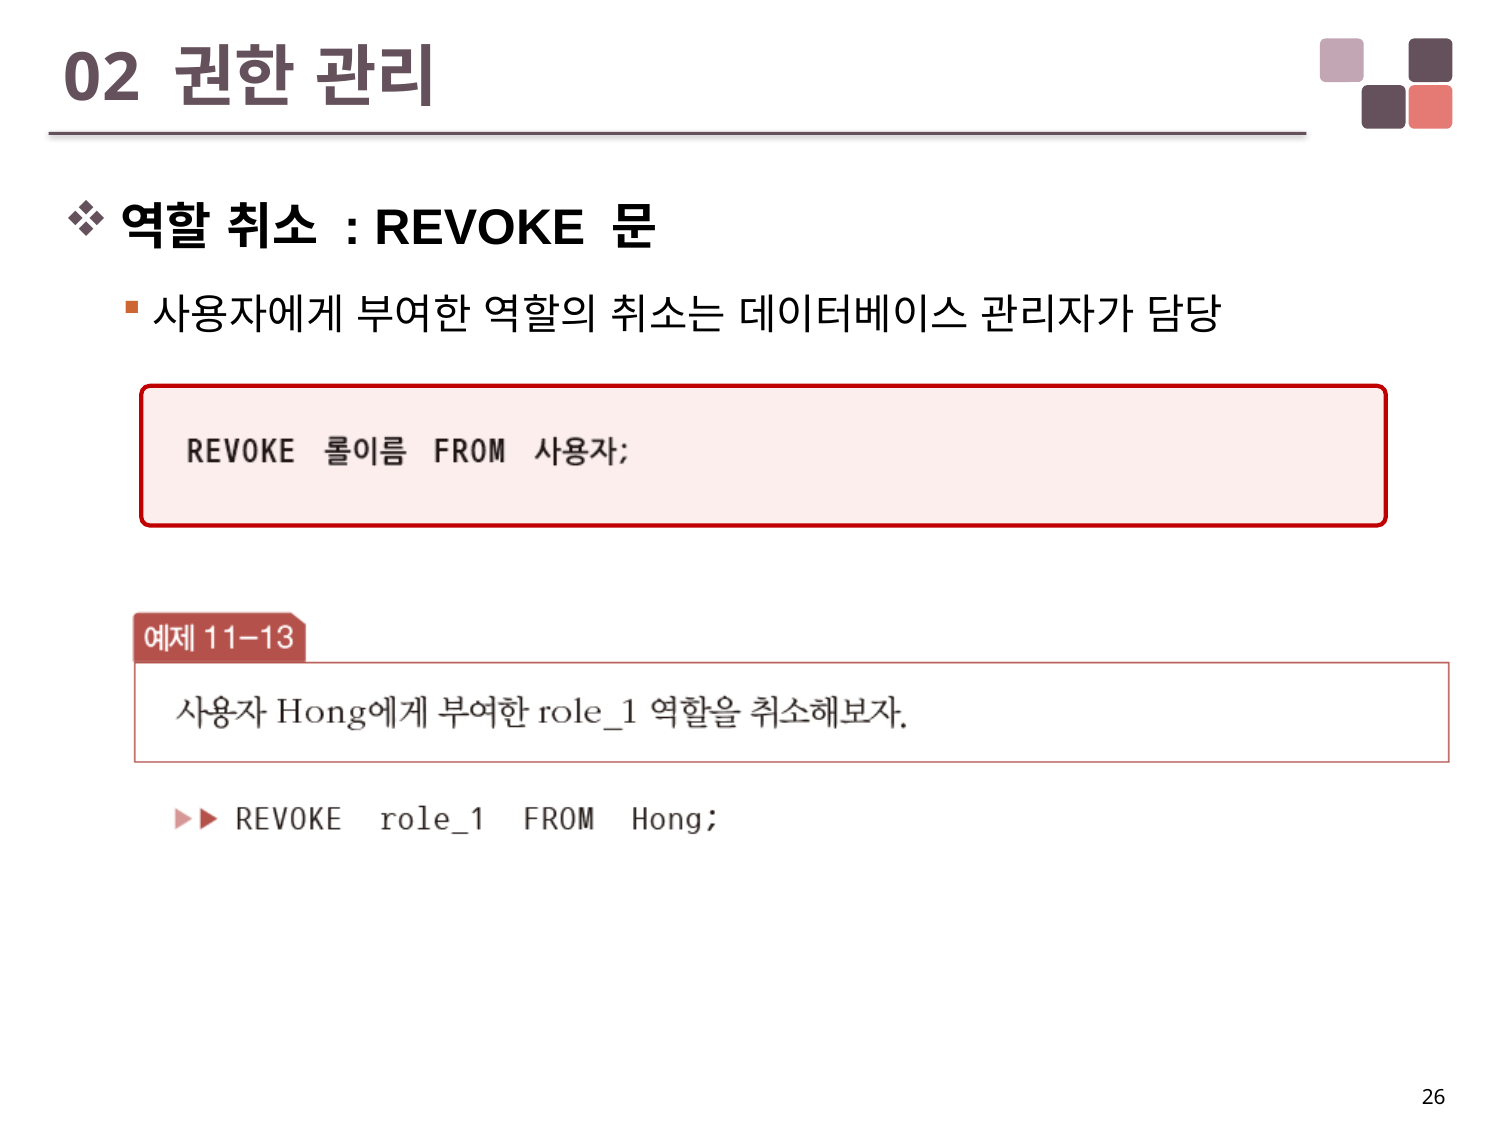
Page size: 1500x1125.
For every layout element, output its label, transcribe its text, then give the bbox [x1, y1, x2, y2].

list 역할 취소 : REVOKE 문 사용자에게 부여한 역할의 취소는 데이터베이스 관리자가 담당 [48, 187, 1452, 1097]
picture [118, 591, 1472, 844]
picture [166, 409, 1242, 495]
title 02 권한 관리 [48, 25, 1459, 123]
text_box [139, 383, 1388, 528]
